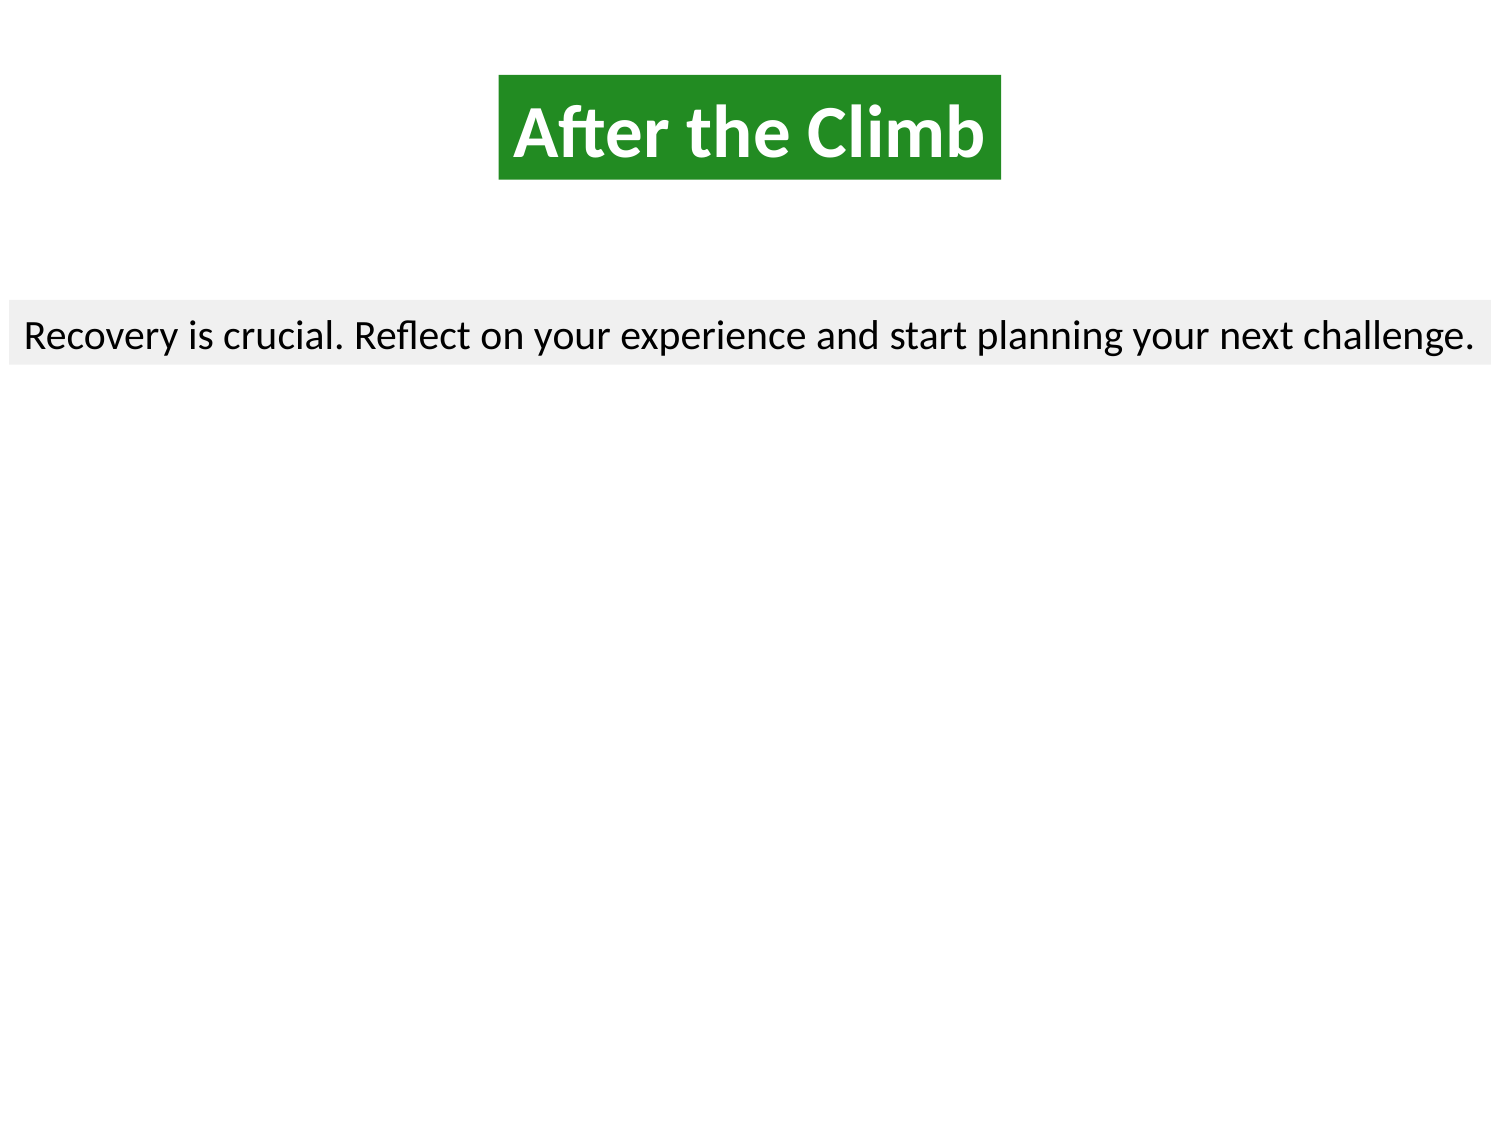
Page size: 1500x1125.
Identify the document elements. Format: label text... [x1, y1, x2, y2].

text_box Recovery is crucial. Reflect on your experience and start planning your next challenge. [9, 299, 1491, 365]
text_box After the Climb [498, 74, 1002, 180]
